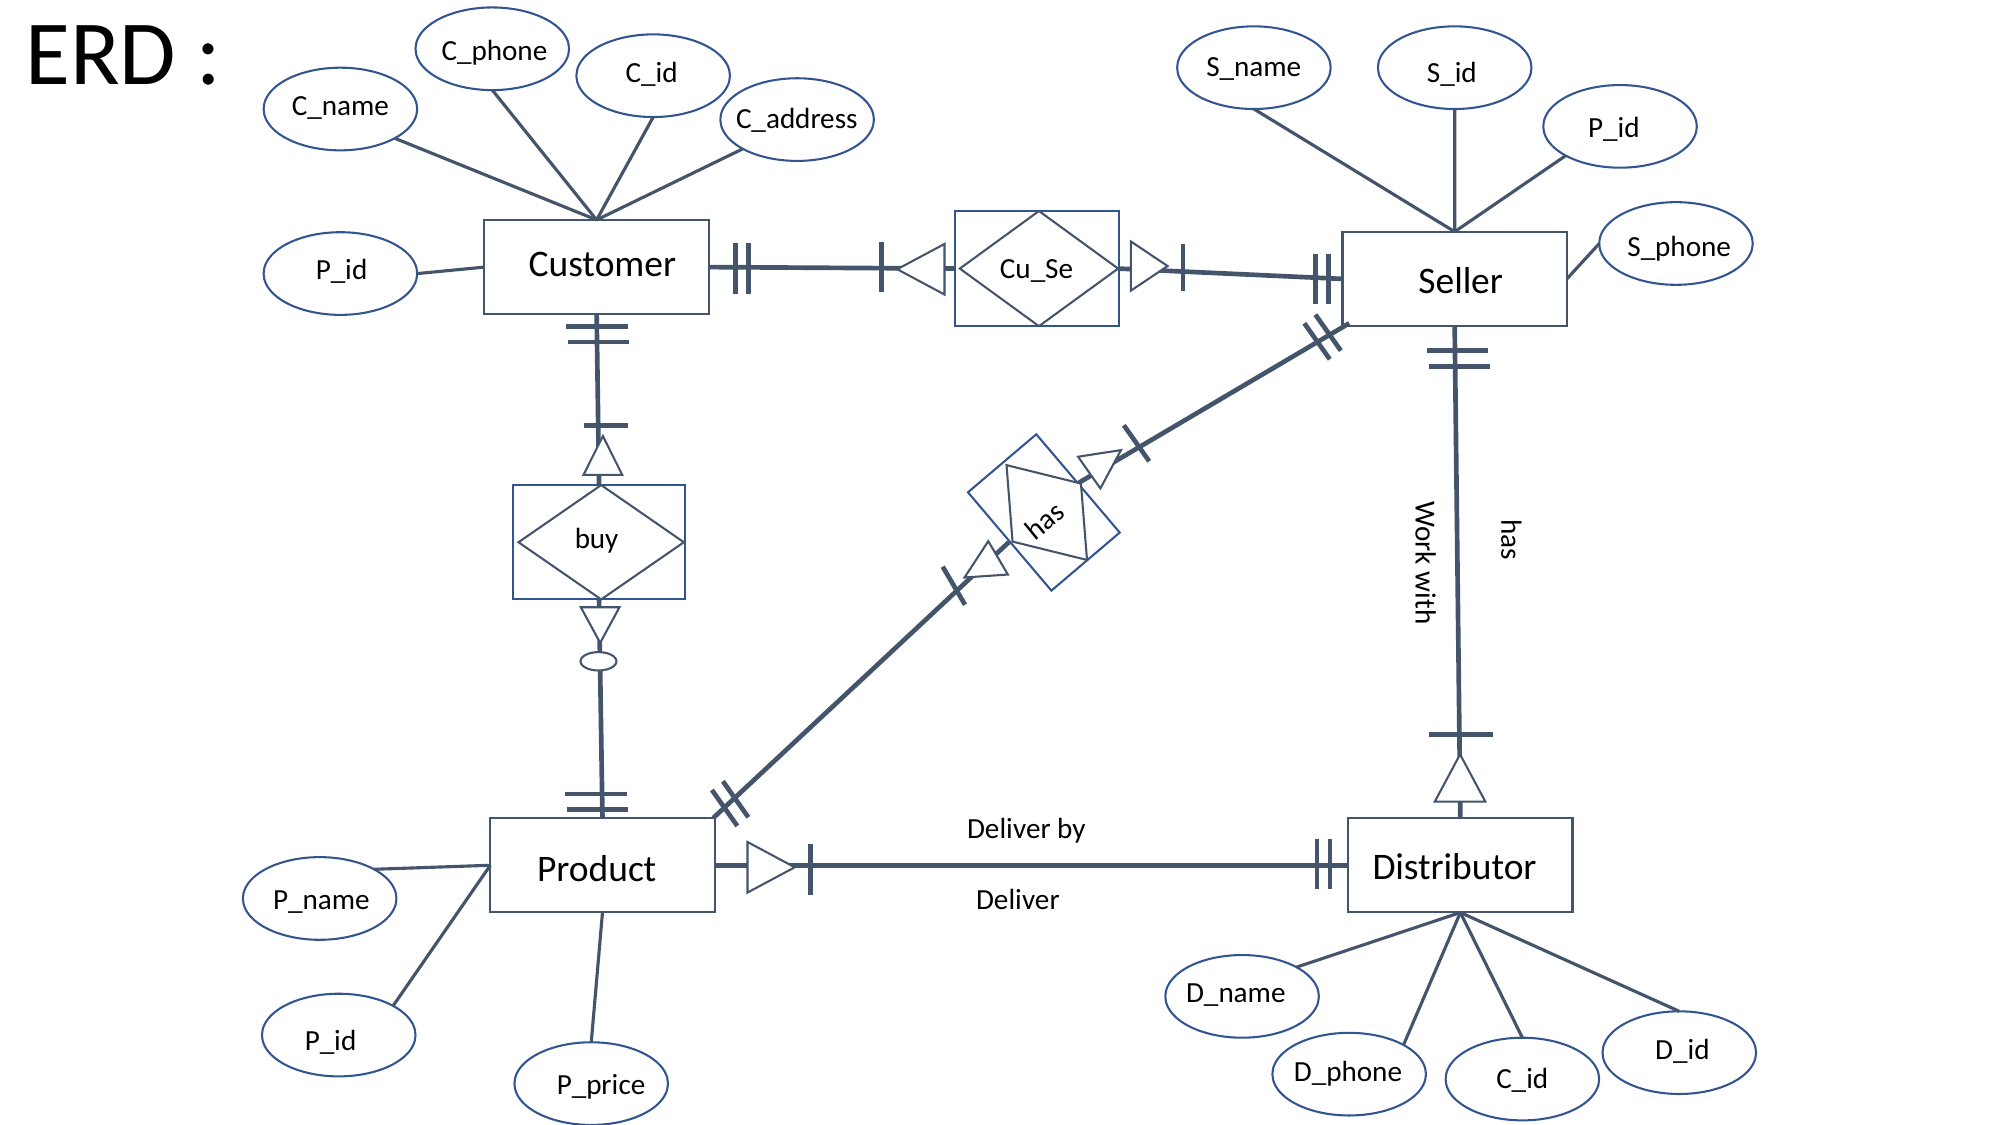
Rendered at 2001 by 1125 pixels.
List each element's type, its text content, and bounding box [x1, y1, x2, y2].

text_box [374, 865, 491, 870]
text_box [581, 447, 596, 476]
text_box [1341, 231, 1568, 327]
text_box [1089, 246, 1120, 292]
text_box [599, 599, 603, 793]
text_box Deliver by [952, 801, 1101, 852]
text_box [513, 1041, 655, 1125]
text_box D_phone [1279, 1044, 1418, 1095]
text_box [1454, 735, 1461, 819]
text_box [1601, 1010, 1758, 1096]
text_box [1045, 518, 1089, 562]
text_box D_name [1171, 965, 1301, 1016]
text_box Customer [513, 231, 692, 292]
text_box [1041, 210, 1120, 267]
text_box P_id [1573, 101, 1655, 151]
text_box [1189, 954, 1295, 965]
text_box [1173, 968, 1320, 1039]
text_box [1294, 1031, 1402, 1044]
text_box has [1000, 474, 1090, 561]
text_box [1461, 912, 1523, 1038]
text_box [713, 541, 1010, 819]
text_box [516, 484, 686, 600]
text_box buy [559, 512, 634, 563]
text_box [563, 31, 571, 67]
text_box [241, 856, 384, 941]
text_box C_id [1481, 1051, 1564, 1102]
text_box [1011, 537, 1018, 545]
text_box [958, 248, 985, 289]
text_box [285, 66, 396, 79]
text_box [492, 90, 597, 220]
text_box has [1488, 505, 1538, 580]
text_box [603, 484, 686, 541]
text_box Work with [1402, 464, 1453, 662]
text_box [597, 117, 654, 220]
text_box [1376, 25, 1533, 111]
text_box [746, 866, 797, 895]
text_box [394, 138, 492, 220]
text_box [1444, 1036, 1601, 1122]
text_box [575, 33, 731, 119]
text_box [262, 84, 419, 152]
text_box [990, 292, 1088, 328]
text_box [1454, 326, 1461, 350]
text_box C_address [721, 91, 873, 142]
text_box [512, 484, 598, 600]
text_box Seller [1377, 248, 1544, 309]
text_box Deliver [961, 873, 1075, 923]
text_box [1281, 1095, 1417, 1117]
text_box [1164, 979, 1171, 1014]
text_box [1598, 201, 1740, 268]
text_box S_id [1412, 45, 1492, 96]
text_box [1271, 1055, 1279, 1093]
text_box [1129, 280, 1149, 293]
text_box [1041, 271, 1120, 327]
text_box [1454, 351, 1461, 366]
text_box Cu_Se [985, 241, 1089, 292]
text_box [899, 242, 946, 267]
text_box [1329, 268, 1343, 280]
text_box S_phone [1612, 219, 1747, 270]
text_box [954, 210, 1037, 327]
text_box [1615, 270, 1737, 286]
text_box [483, 220, 710, 315]
text_box [1061, 477, 1084, 505]
text_box [272, 294, 409, 316]
text_box [1347, 817, 1574, 912]
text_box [1566, 243, 1600, 279]
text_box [417, 267, 485, 274]
text_box [739, 77, 855, 91]
text_box [1542, 84, 1698, 169]
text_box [393, 870, 491, 1006]
text_box P_id [261, 243, 422, 294]
text_box [286, 231, 395, 243]
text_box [599, 794, 603, 809]
text_box [1461, 753, 1488, 803]
text_box [429, 74, 555, 92]
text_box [654, 148, 743, 220]
text_box D_id [1640, 1023, 1725, 1073]
text_box [1005, 463, 1055, 514]
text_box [1077, 323, 1350, 484]
text_box [1418, 1054, 1427, 1094]
text_box [579, 606, 599, 643]
text_box [995, 209, 1082, 241]
text_box [579, 651, 599, 672]
text_box P_name [258, 873, 385, 923]
text_box [603, 606, 622, 640]
text_box [1096, 484, 1104, 491]
text_box [1747, 226, 1754, 261]
text_box P_price [542, 1058, 661, 1108]
text_box C_id [610, 45, 693, 96]
text_box C_phone [426, 23, 563, 74]
text_box [1433, 763, 1454, 803]
text_box [1176, 42, 1332, 111]
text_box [591, 912, 603, 1043]
text_box [489, 817, 716, 913]
text_box [603, 651, 618, 672]
text_box [260, 992, 417, 1078]
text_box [1454, 367, 1461, 734]
text_box [1083, 487, 1122, 561]
text_box [1129, 239, 1170, 268]
text_box [599, 433, 624, 476]
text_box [1403, 912, 1461, 1045]
text_box [430, 6, 555, 23]
text_box [746, 840, 793, 865]
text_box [1316, 268, 1328, 280]
text_box [385, 875, 393, 922]
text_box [1253, 109, 1455, 232]
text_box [1118, 268, 1183, 280]
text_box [1184, 268, 1315, 280]
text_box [1455, 155, 1566, 232]
text_box [414, 26, 426, 71]
text_box C_name [277, 79, 404, 129]
text_box ERD : [10, 0, 238, 111]
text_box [1296, 912, 1403, 968]
text_box Distributor [1357, 834, 1552, 895]
text_box Product [499, 836, 694, 897]
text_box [1523, 912, 1680, 1012]
text_box [1196, 25, 1312, 39]
text_box [731, 142, 864, 162]
text_box S_name [1191, 39, 1317, 90]
text_box [604, 543, 686, 600]
text_box [661, 1064, 670, 1103]
text_box [966, 432, 1087, 593]
text_box [895, 269, 946, 297]
text_box P_id [290, 1013, 372, 1064]
